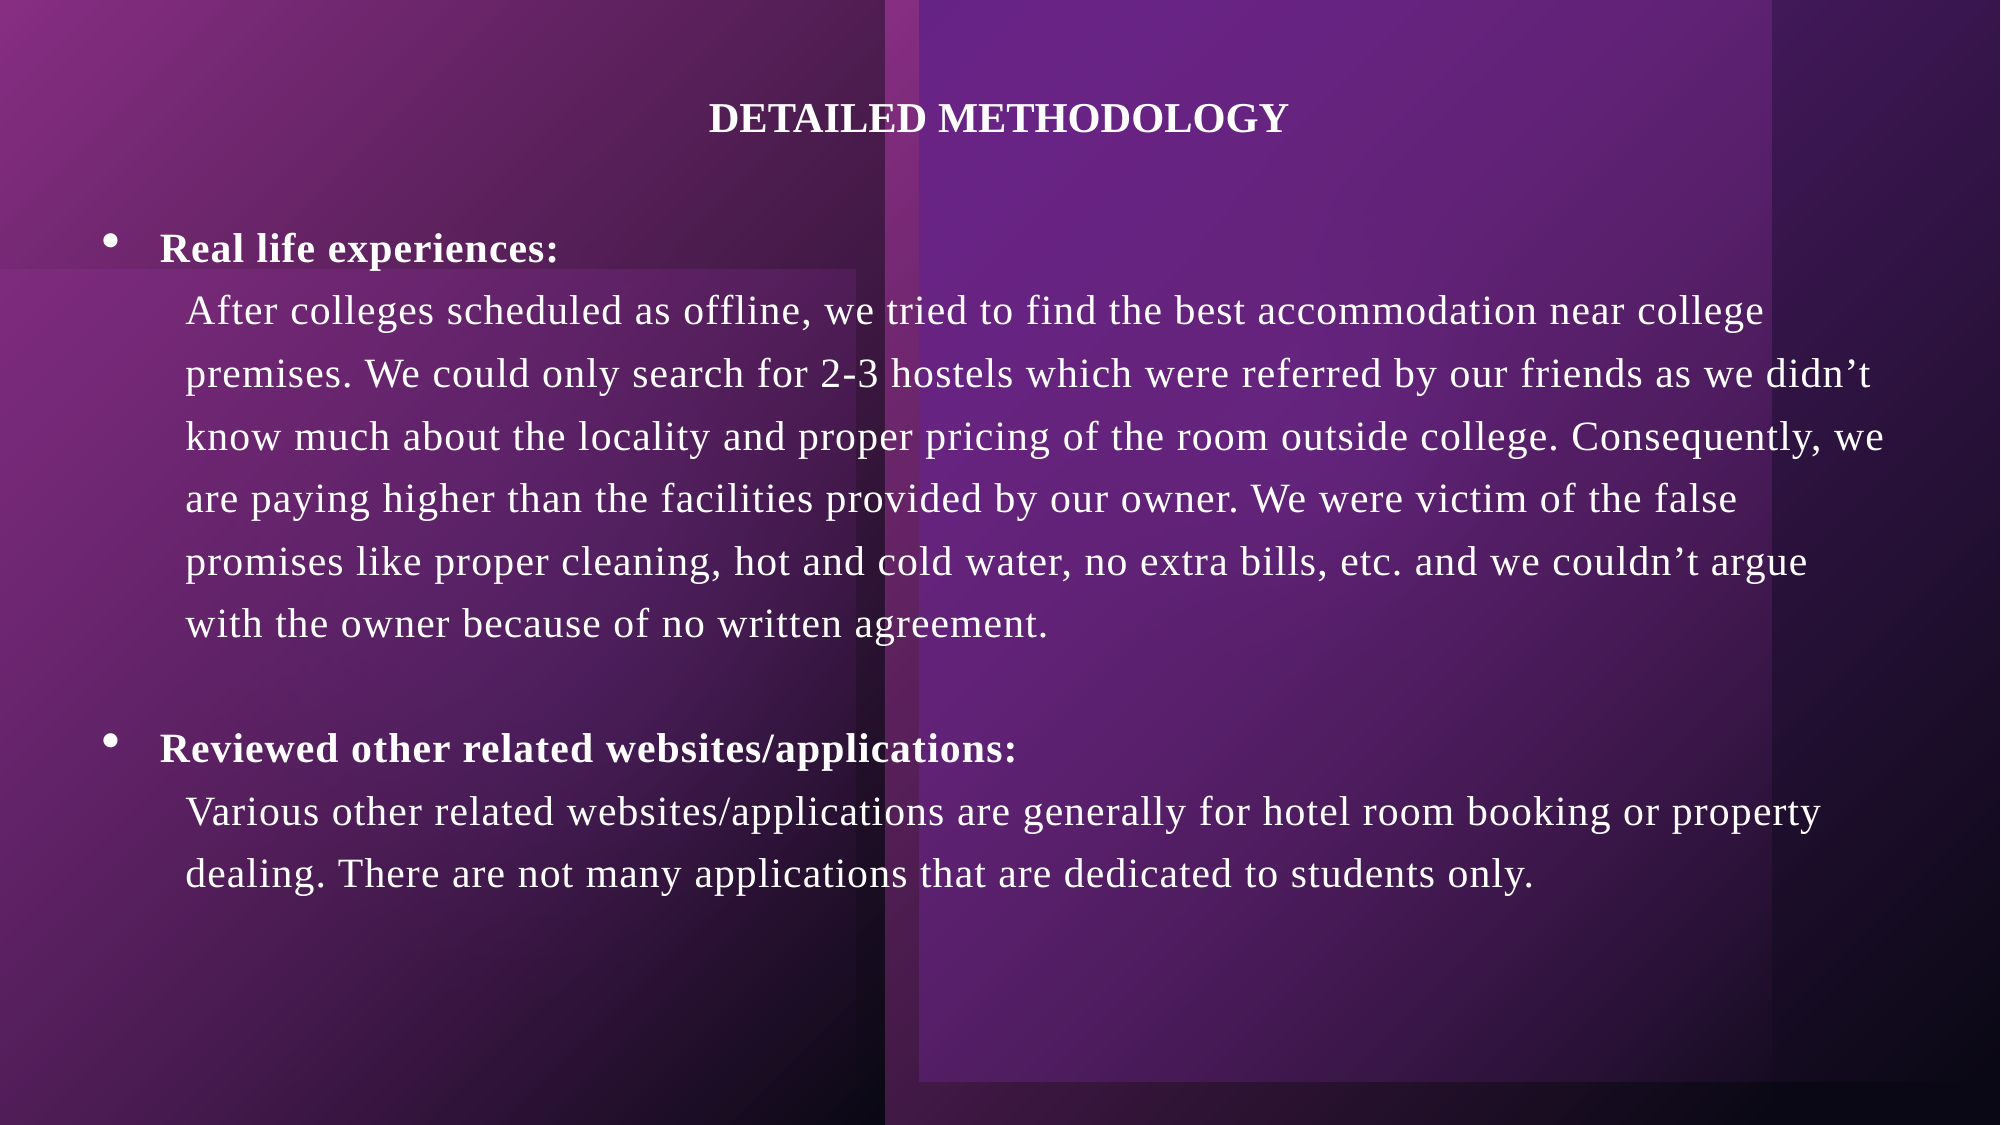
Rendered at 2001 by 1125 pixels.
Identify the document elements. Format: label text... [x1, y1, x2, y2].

title DETAILED METHODOLOGY [88, 88, 1910, 200]
list Real life experiences: After colleges scheduled as offline, we tried to find the best accommodation near college premises. We could only search for 2-3 hostels which were referred by our friends as we didn’t know much about the locality and proper pricing of the room outside college. Consequently, we are paying higher than the facilities provided by our owner. We were victim of the false promises like proper cleaning, hot and cold water, no extra bills, etc. and we couldn’t argue with the owner because of no written agreement. Reviewed other related websites/applications: Various other related websites/applications are generally for hotel room booking or property dealing. There are not many applications that are dedicated to students only. [88, 200, 1910, 1035]
